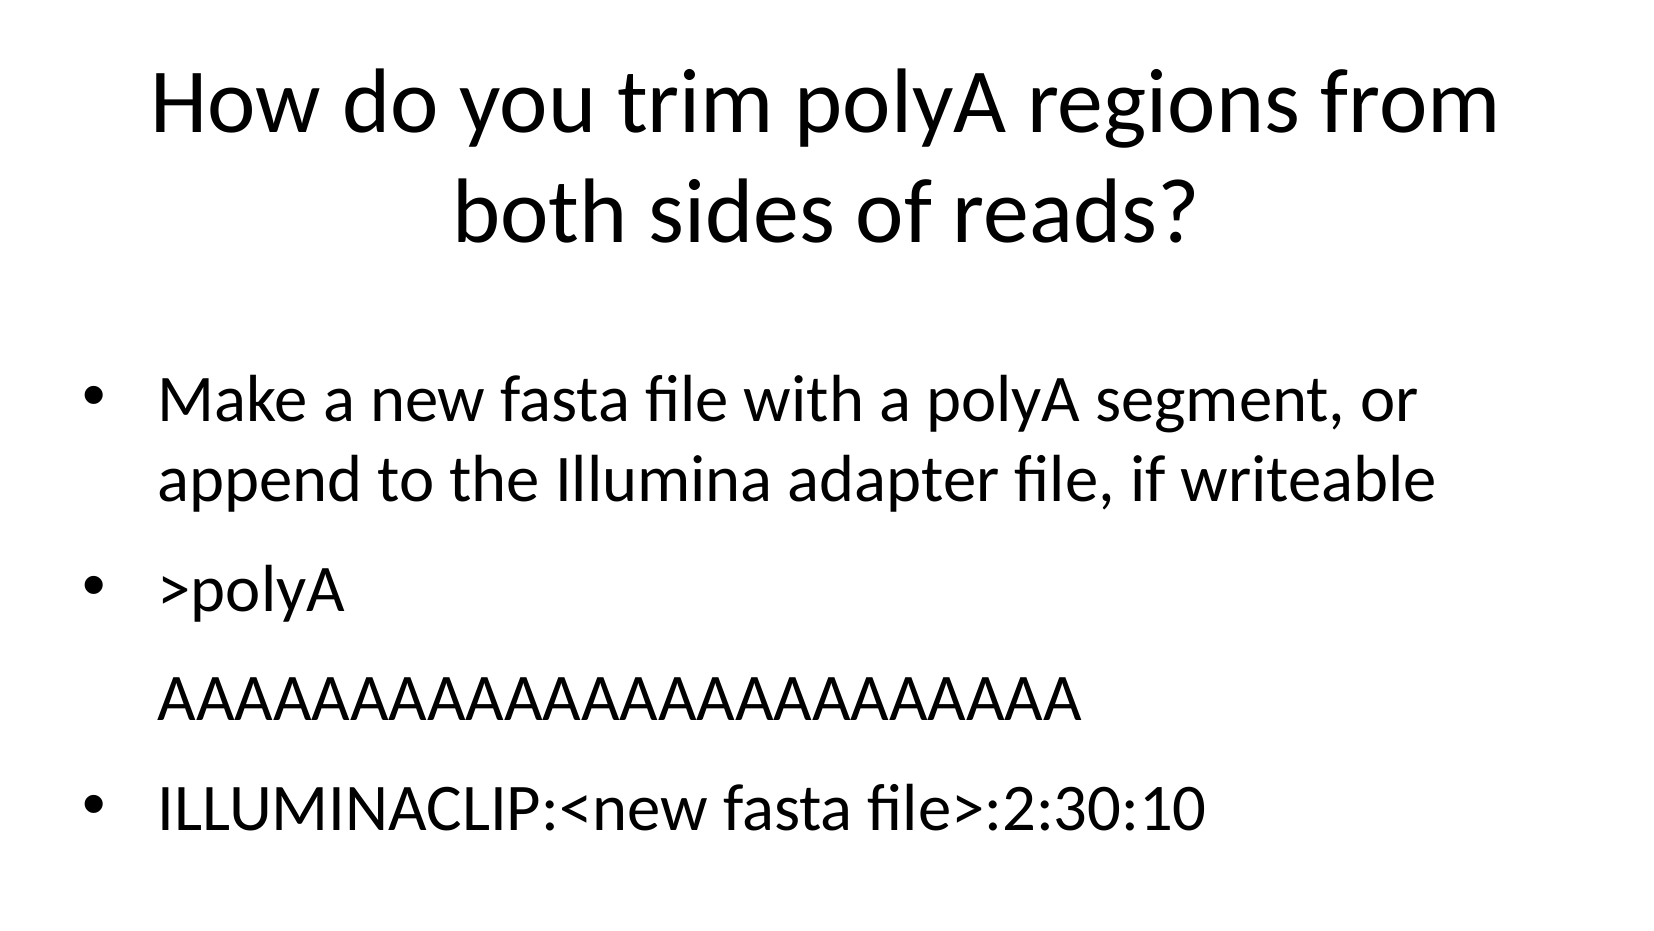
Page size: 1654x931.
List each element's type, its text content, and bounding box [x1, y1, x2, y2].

text_box Make a new fasta file with a polyA segment, or append to the Illumina adapter file, if writeable >polyA AAAAAAAAAAAAAAAAAAAAAAAA ILLUMINACLIP:<new fasta file>:2:30:10 [82, 354, 1571, 865]
title How do you trim polyA regions from both sides of reads? [82, 28, 1571, 273]
